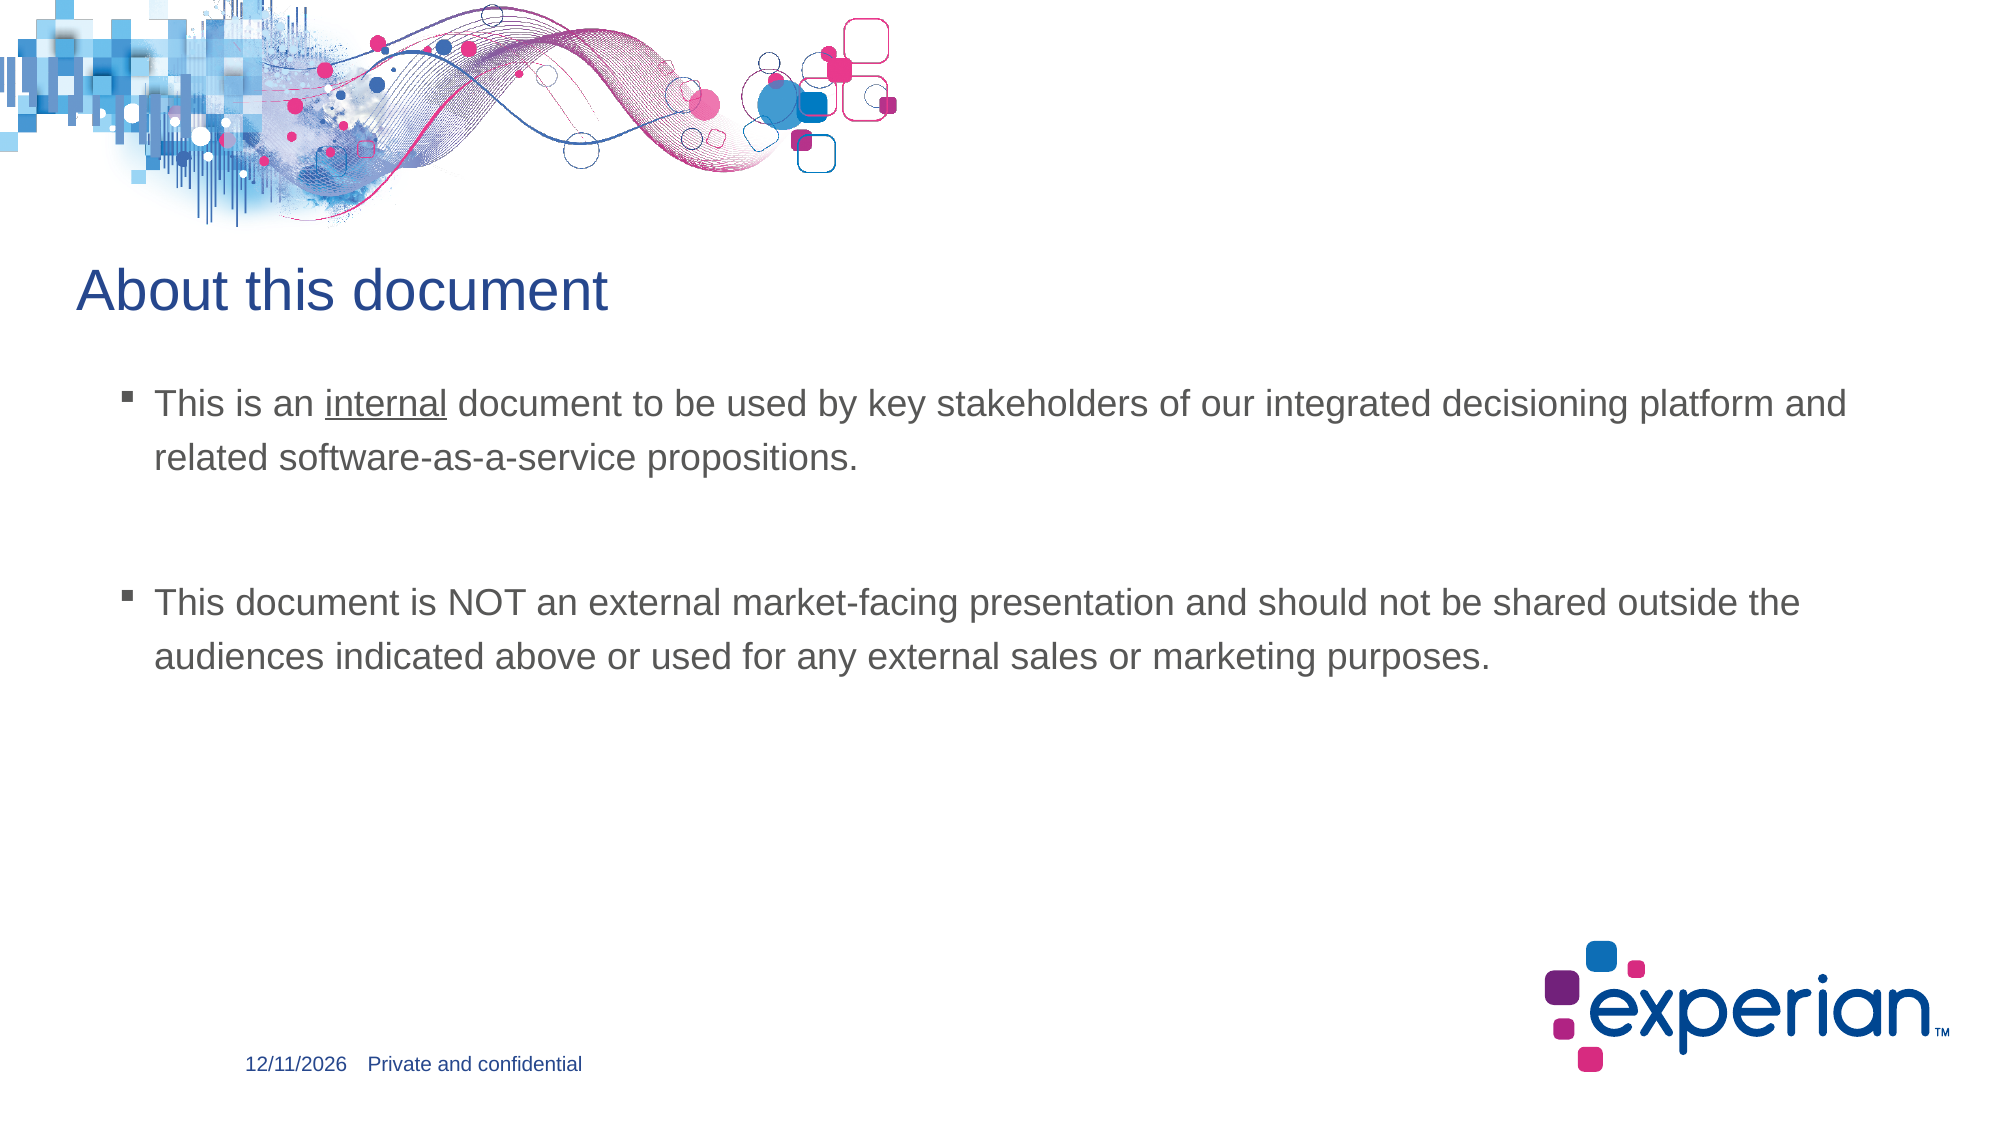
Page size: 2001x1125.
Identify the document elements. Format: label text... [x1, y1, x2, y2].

text_box This is an internal document to be used by key stakeholders of our integrated decisioning platform and related software-as-a-service propositions. This document is NOT an external market-facing presentation and should not be shared outside the audiences indicated above or used for any external sales or marketing purposes. [96, 317, 1904, 919]
picture [0, 0, 929, 248]
title About this document [76, 259, 1614, 385]
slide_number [245, 1050, 364, 1087]
footer Private and confidential [367, 1050, 1371, 1087]
